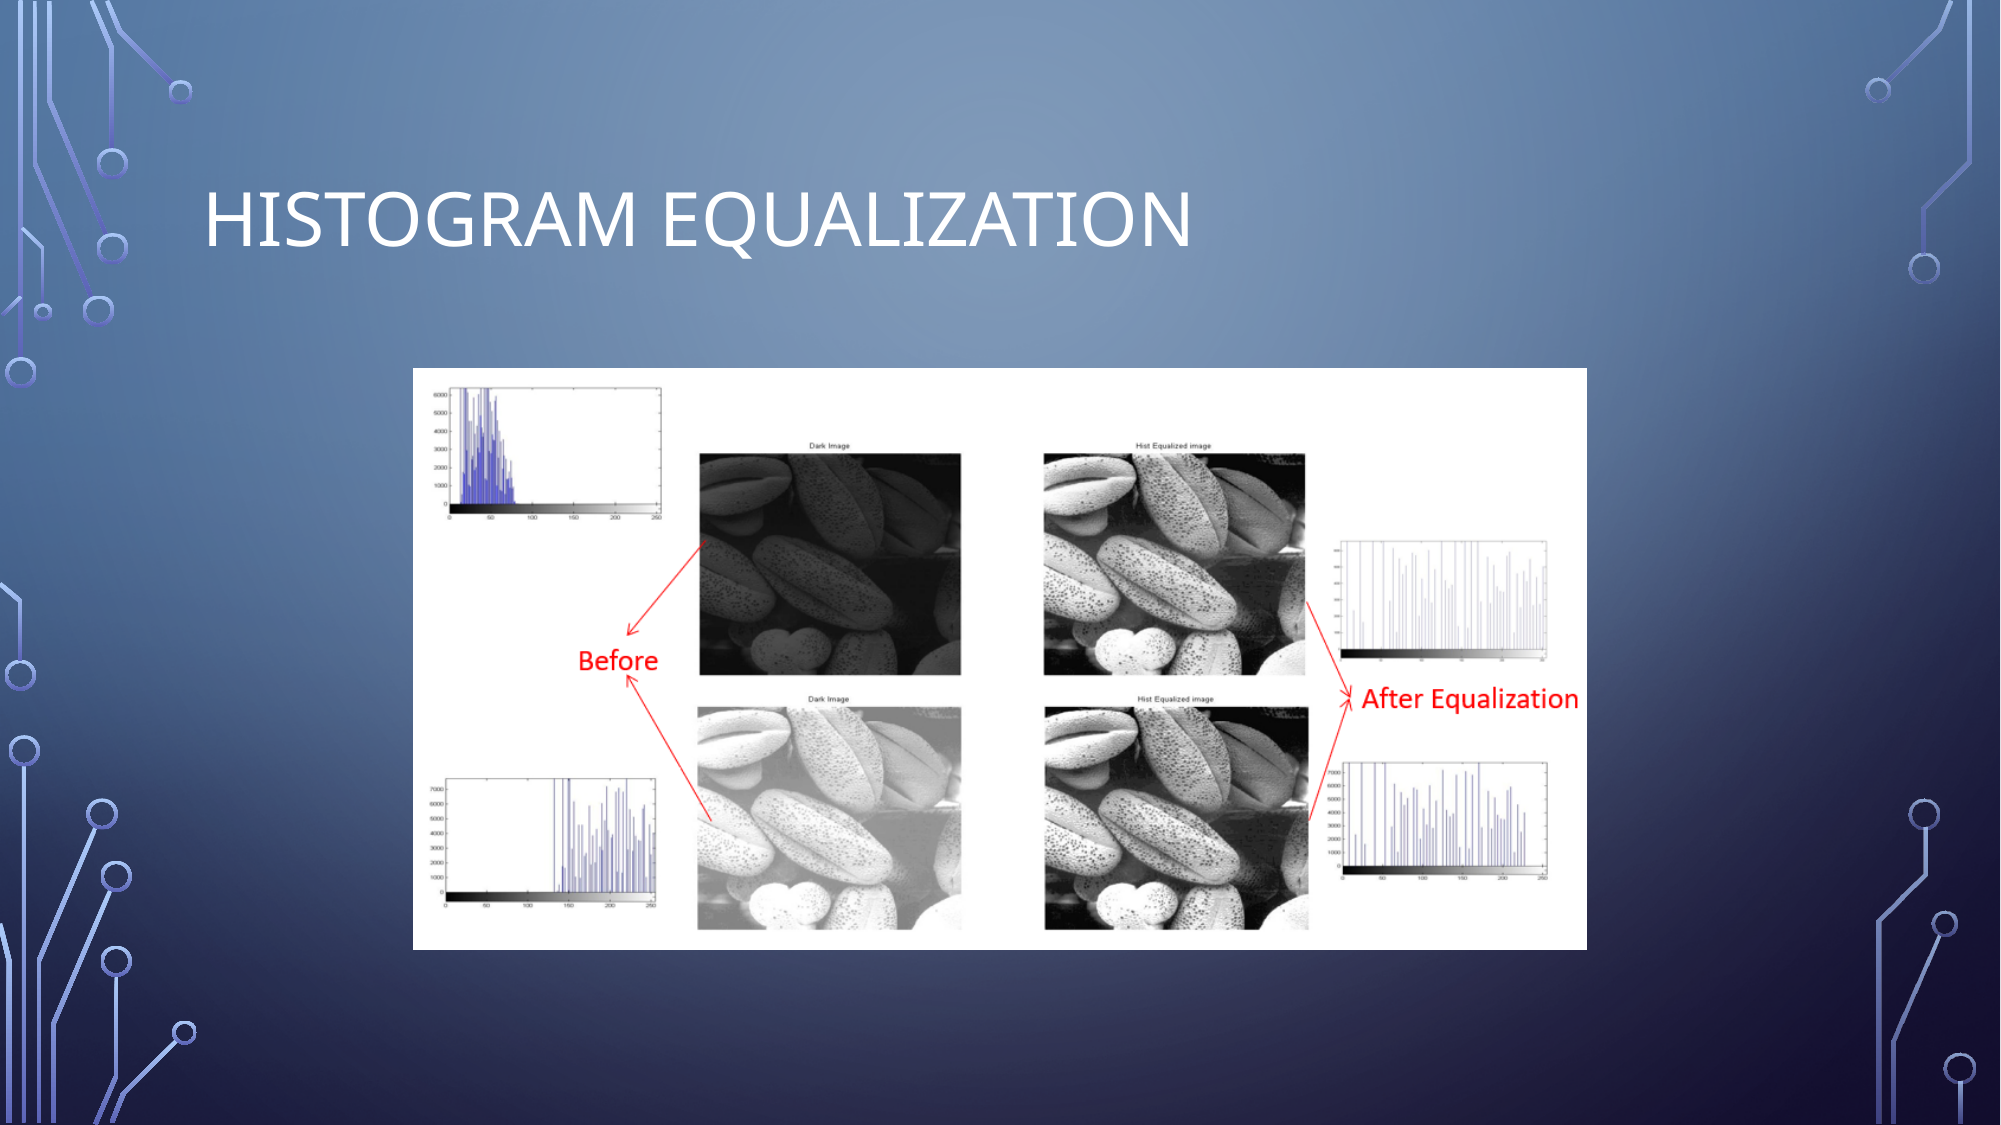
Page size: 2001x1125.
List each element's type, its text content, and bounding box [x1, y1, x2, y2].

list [413, 368, 1587, 951]
title Histogram Equalization [187, 101, 1813, 344]
